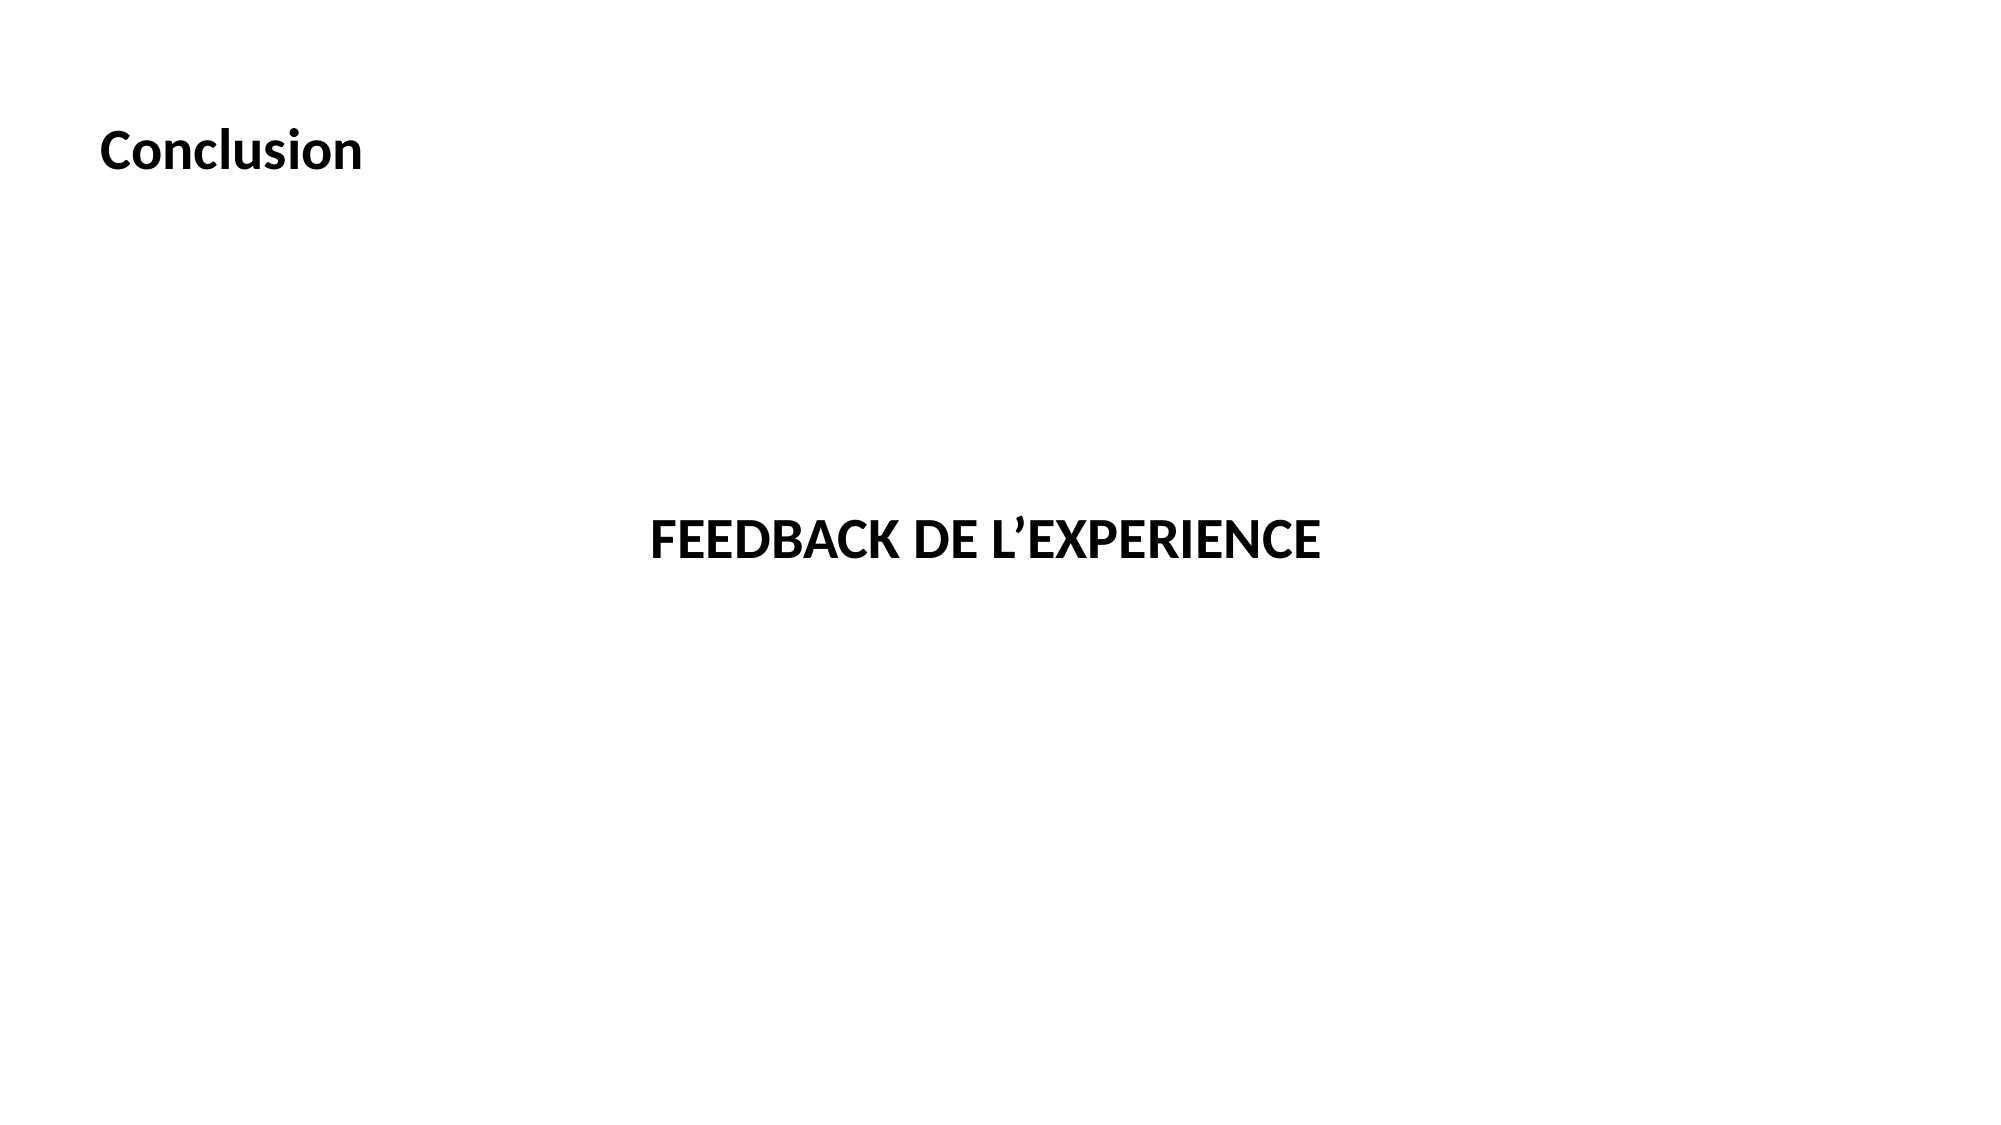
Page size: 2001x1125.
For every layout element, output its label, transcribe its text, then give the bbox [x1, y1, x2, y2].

text_box FEEDBACK DE L’EXPERIENCE [636, 492, 1809, 578]
text_box Conclusion [86, 103, 1259, 189]
